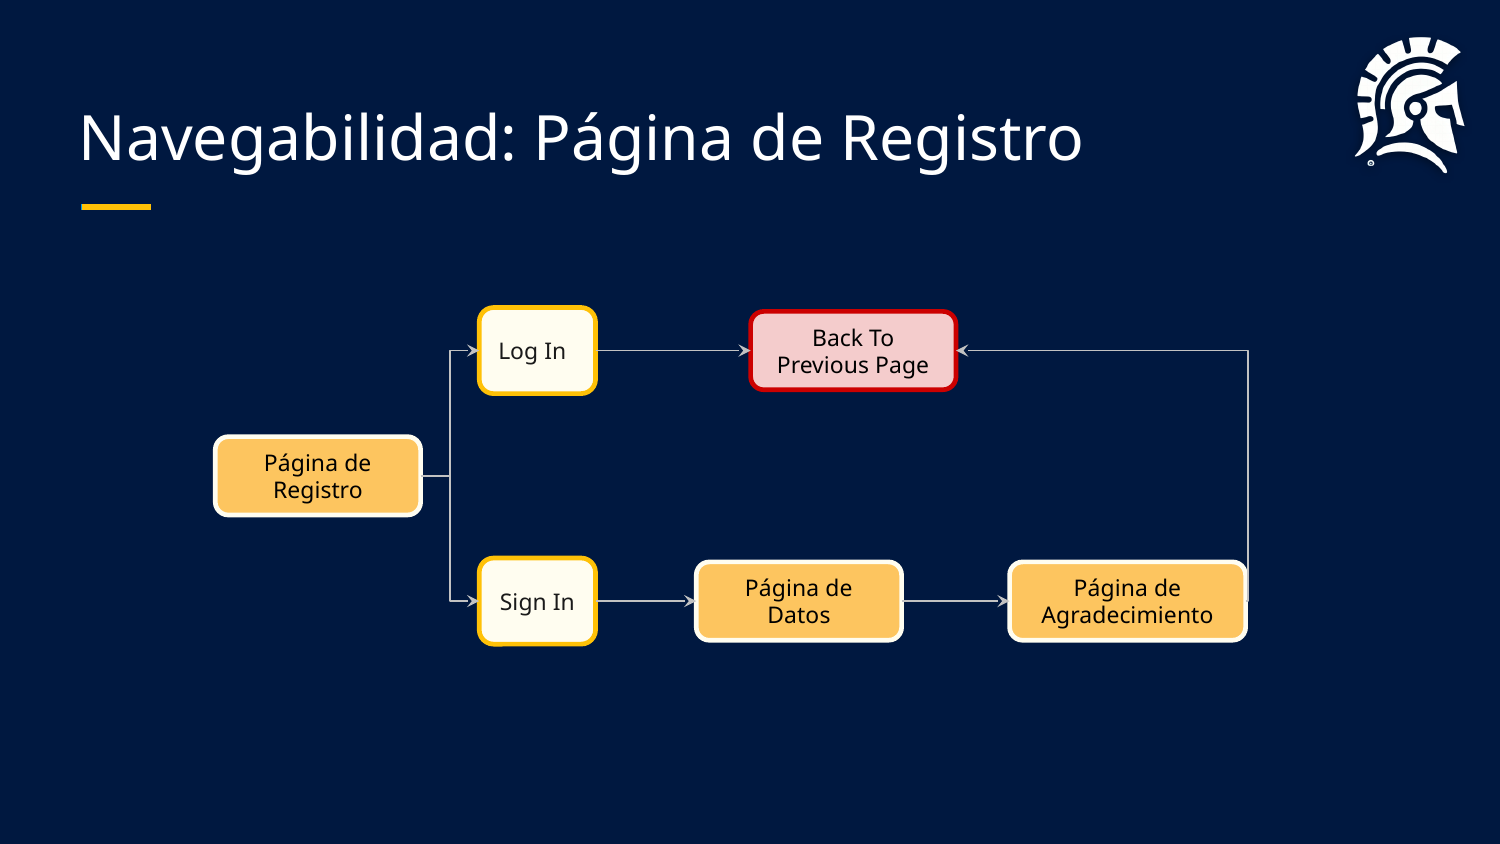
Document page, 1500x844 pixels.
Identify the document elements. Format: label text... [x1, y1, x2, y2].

text_box Página de Datos [696, 561, 902, 641]
picture [1345, 30, 1473, 181]
title Navegabilidad: Página de Registro [63, 75, 1437, 188]
text_box Sign In [479, 558, 596, 645]
text_box Página de Registro [215, 436, 415, 516]
text_box Back To Previous Page [750, 311, 957, 390]
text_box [955, 350, 1246, 602]
text_box Log In [479, 307, 596, 394]
text_box Página de Agradecimiento [1009, 608, 1246, 641]
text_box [420, 475, 480, 602]
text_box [420, 350, 480, 475]
